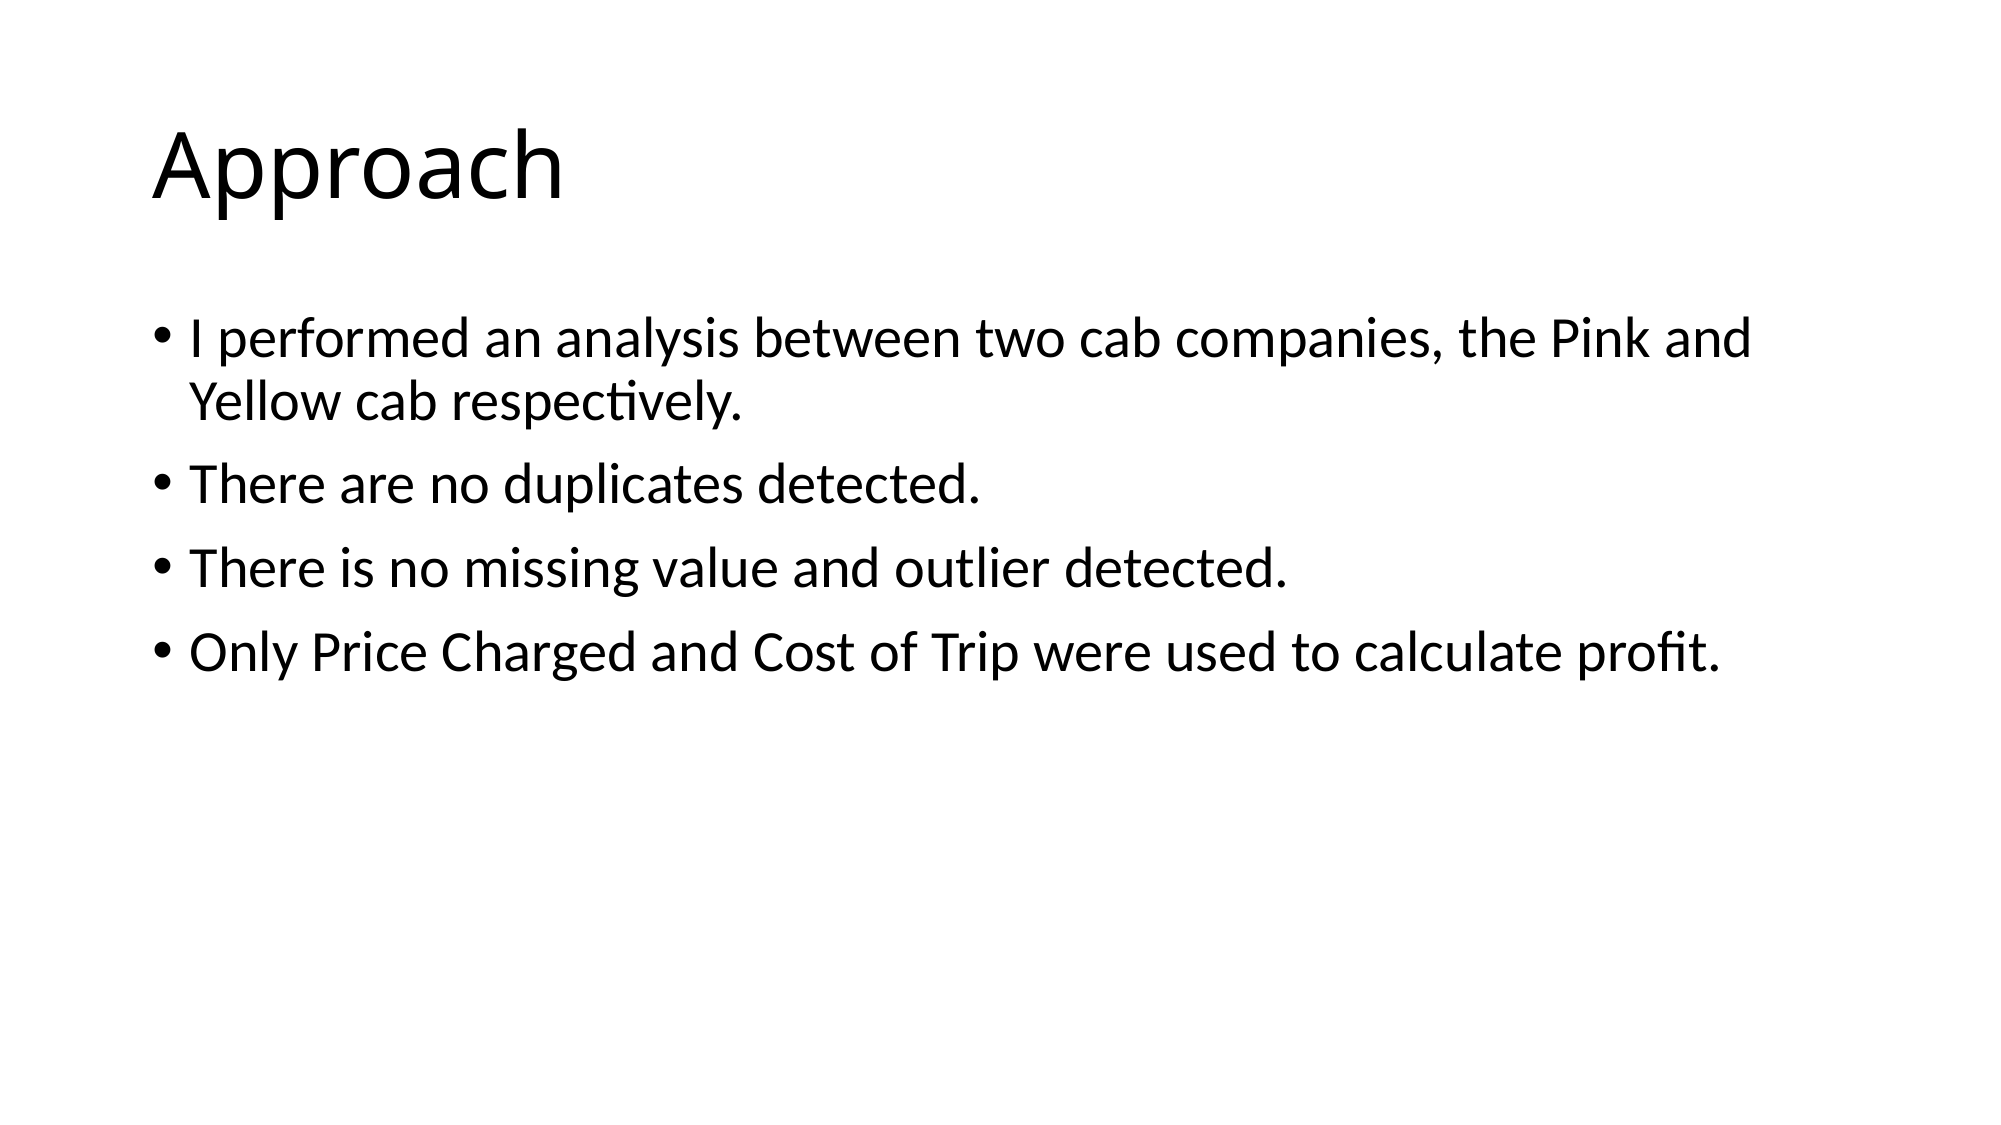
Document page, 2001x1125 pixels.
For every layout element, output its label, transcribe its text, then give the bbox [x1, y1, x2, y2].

list I performed an analysis between two cab companies, the Pink and Yellow cab respectively. There are no duplicates detected. There is no missing value and outlier detected. Only Price Charged and Cost of Trip were used to calculate profit. [137, 299, 1863, 1014]
title Approach [137, 59, 1863, 278]
